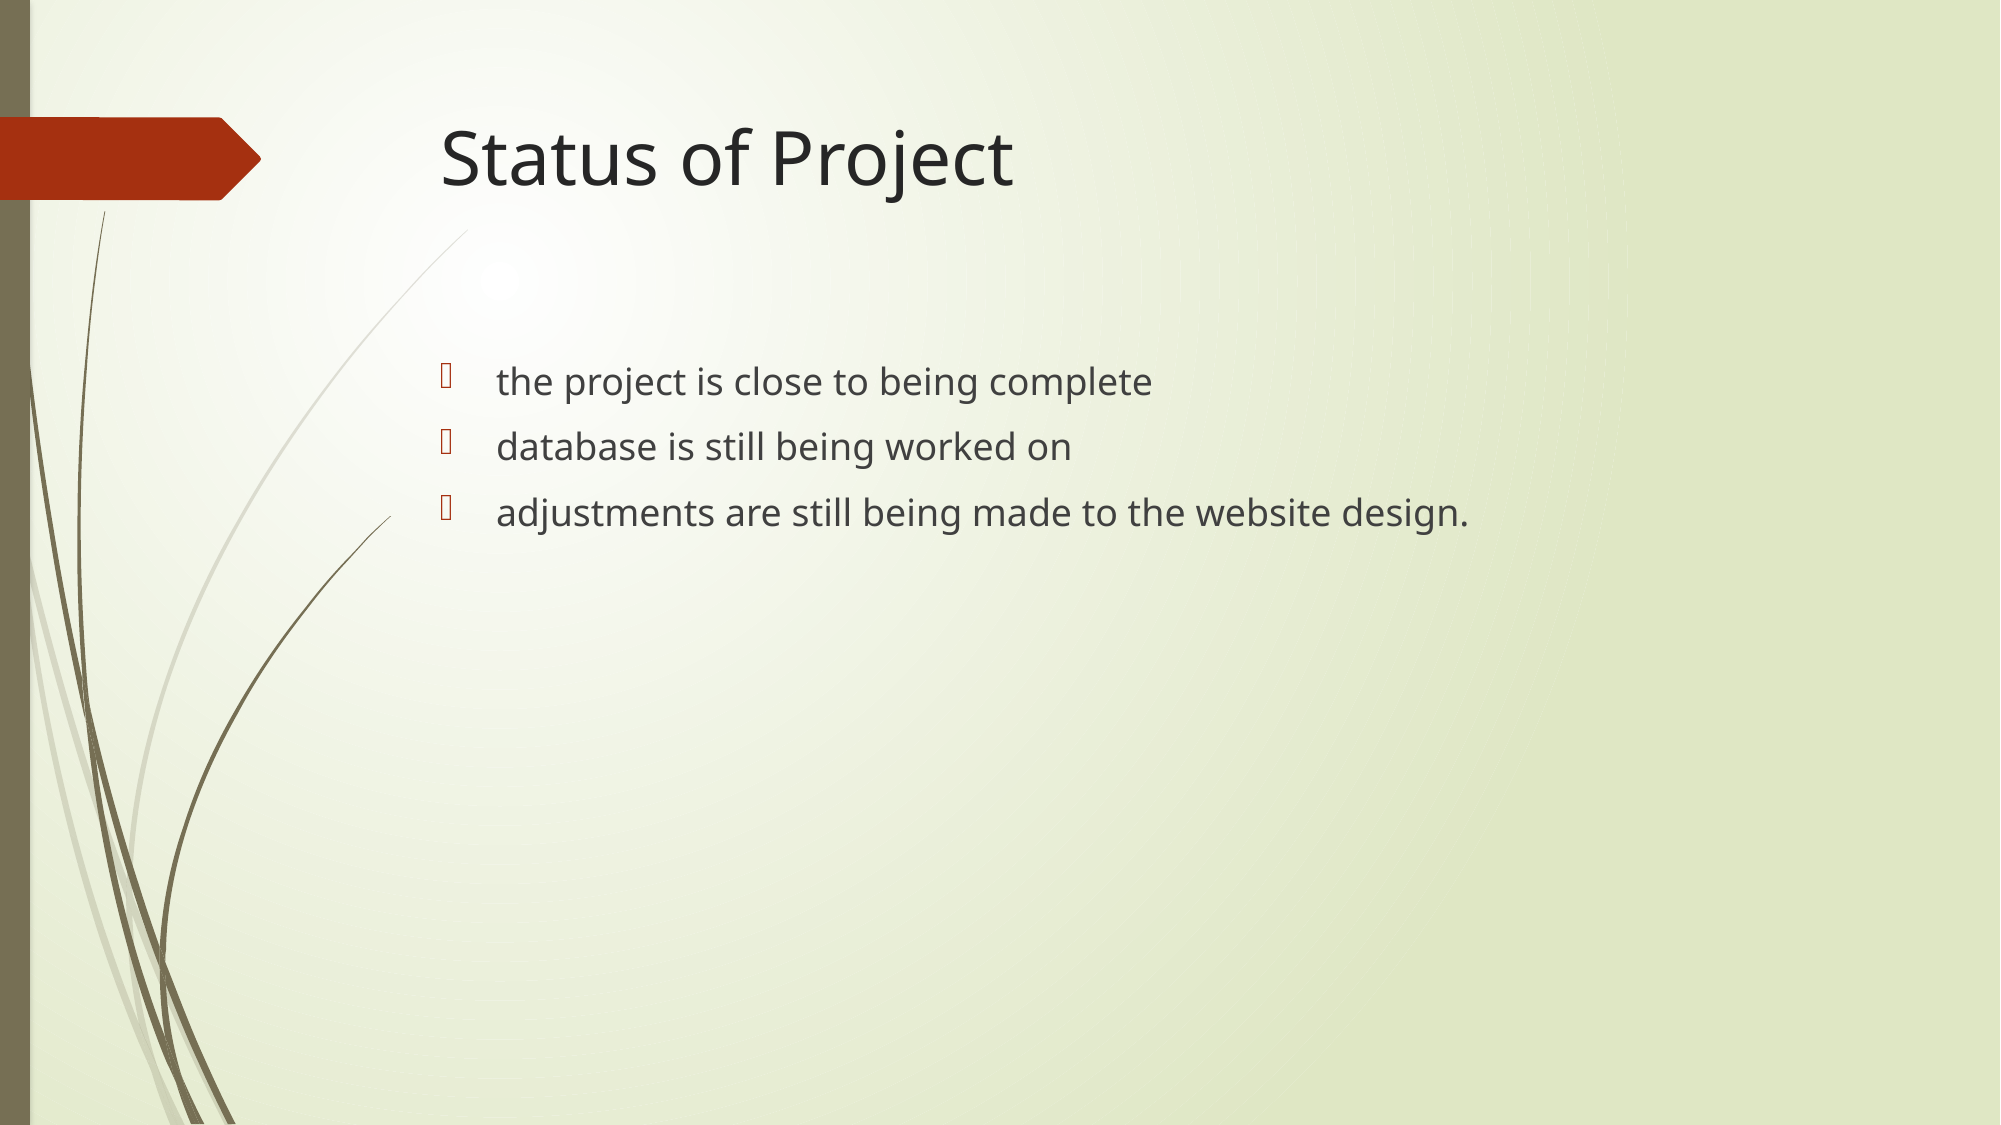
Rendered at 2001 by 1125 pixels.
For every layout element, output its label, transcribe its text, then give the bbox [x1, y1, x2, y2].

list the project is close to being complete database is still being worked on adjustments are still being made to the website design. [424, 350, 1888, 970]
title Status of Project [425, 102, 1888, 313]
